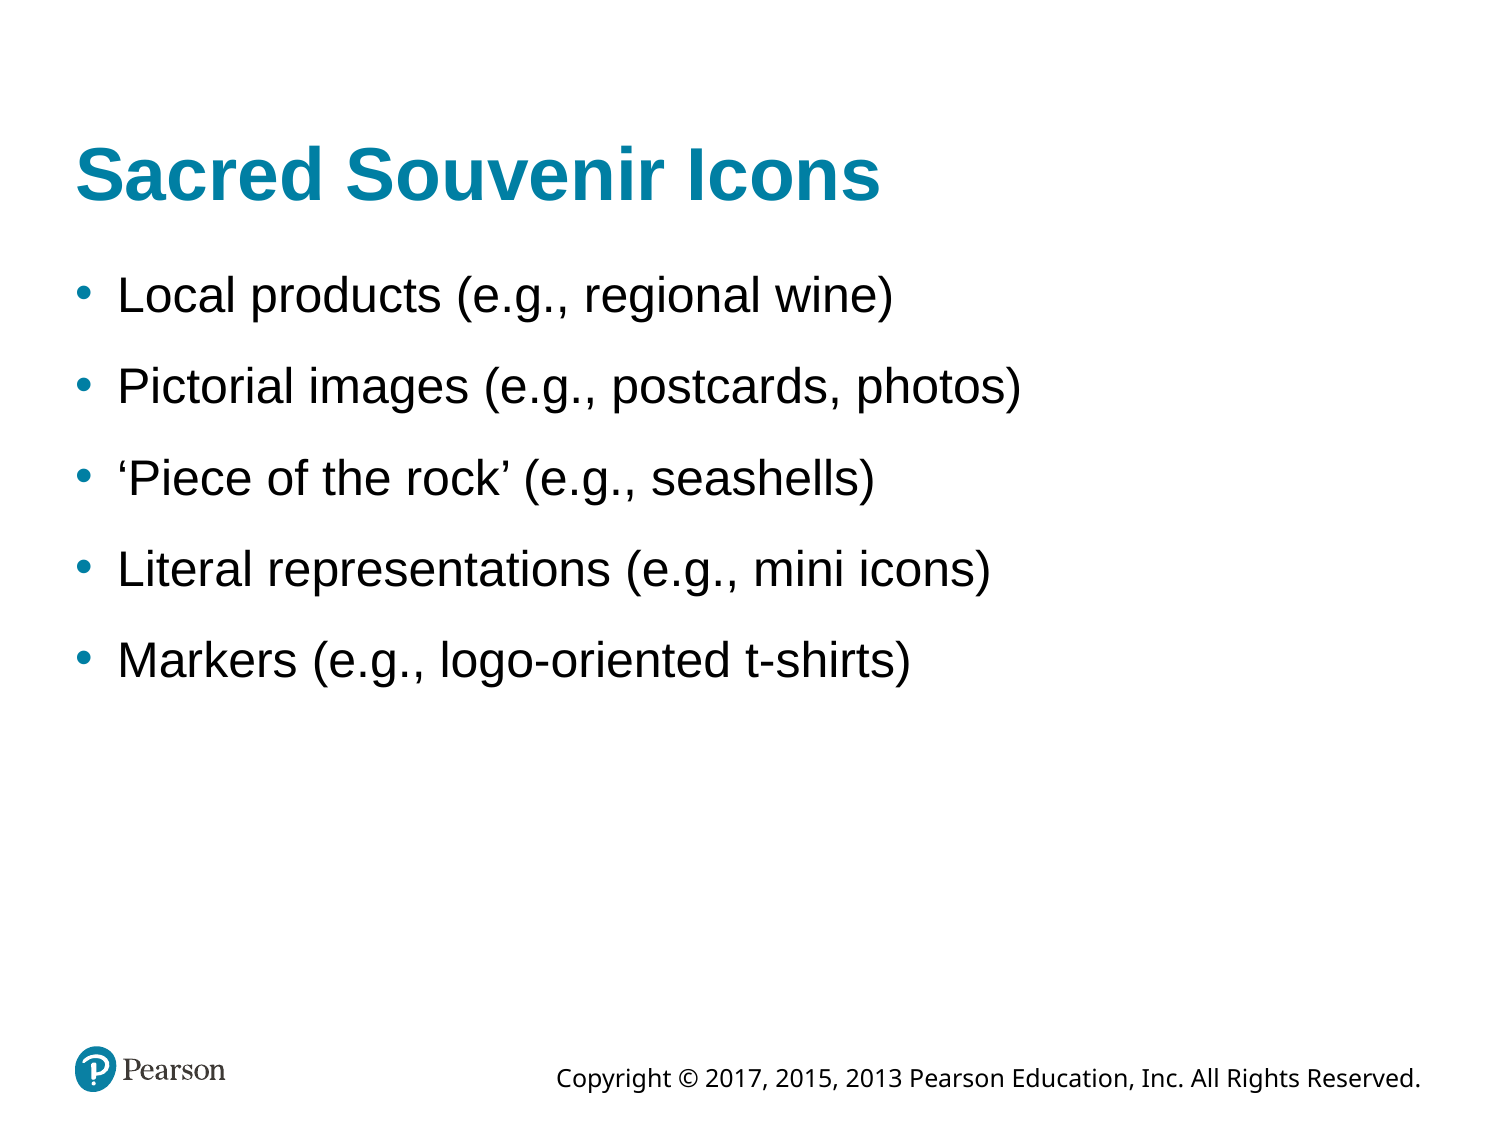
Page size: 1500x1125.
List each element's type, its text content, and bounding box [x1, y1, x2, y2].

title Sacred Souvenir Icons [75, 35, 1425, 216]
list Local products (e.g., regional wine) Pictorial images (e.g., postcards, photos) ‘Piece of the rock’ (e.g., seashells) Literal representations (e.g., mini icons) Markers (e.g., logo-oriented t-shirts) [75, 262, 1425, 1005]
